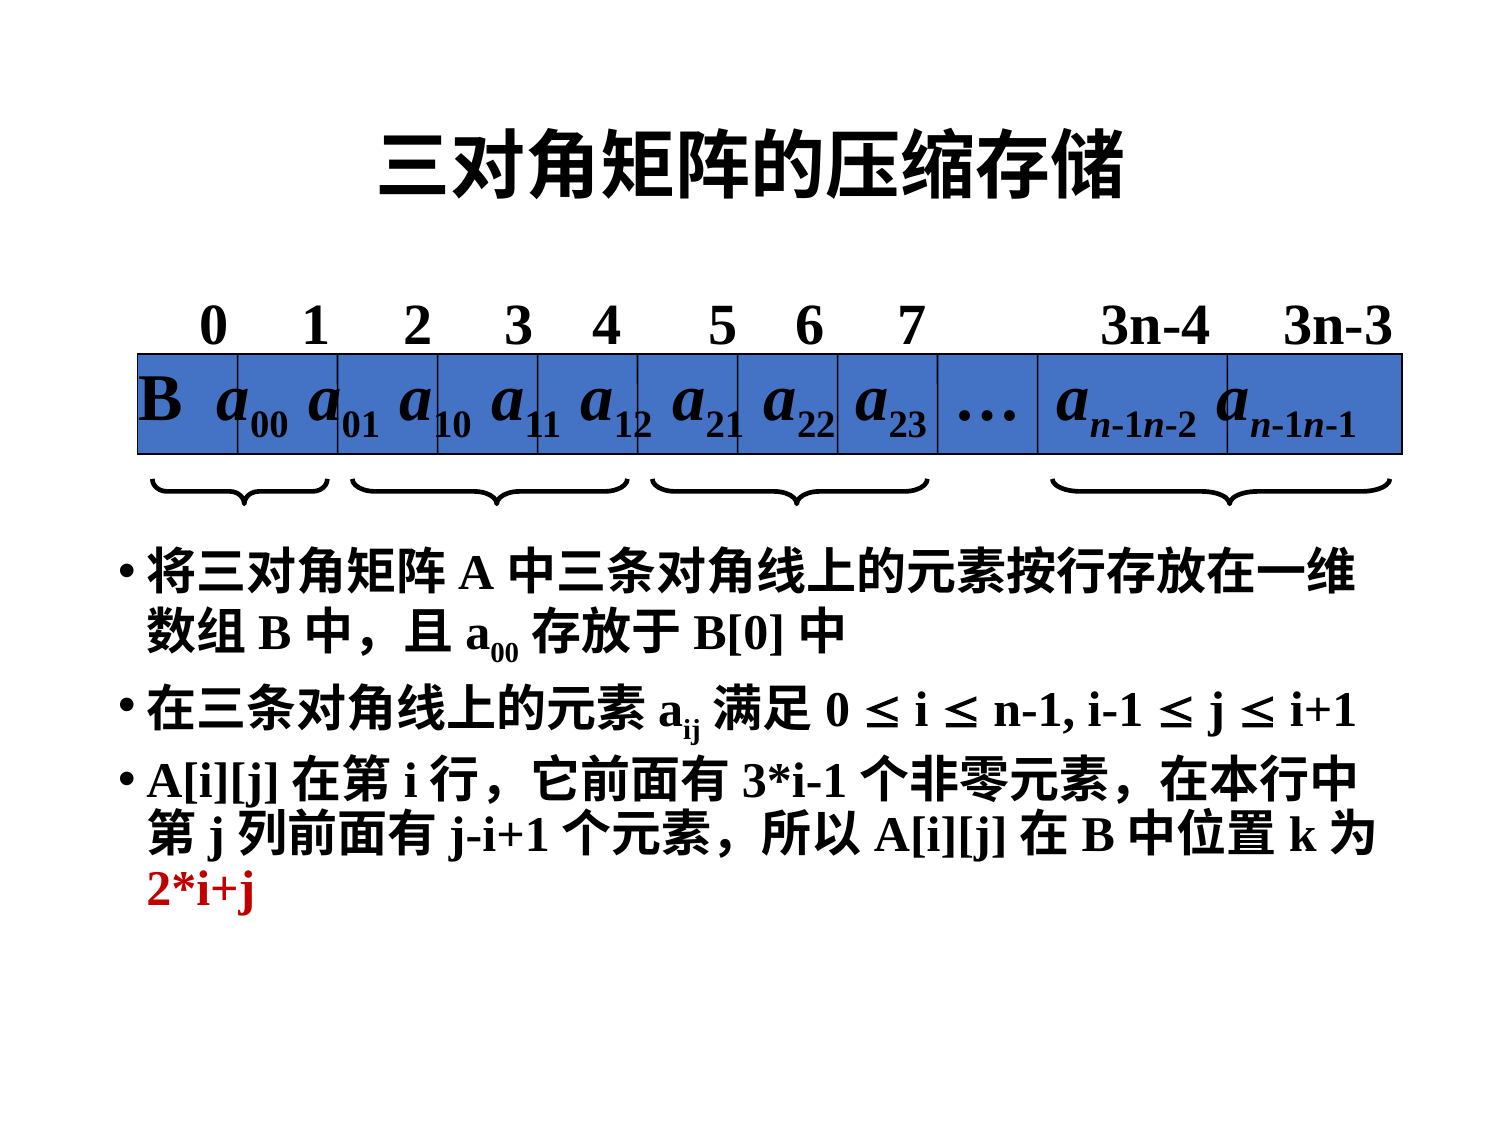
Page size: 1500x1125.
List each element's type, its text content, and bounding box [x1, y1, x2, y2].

text_box B a00 a01 a10 a11 a12 a21 a22 a23 … an-1n-2 an-1n-1 [438, 364, 537, 453]
text_box B a00 a01 a10 a11 a12 a21 a22 a23 … an-1n-2 an-1n-1 [338, 364, 437, 453]
text_box [152, 478, 328, 504]
text_box B a00 a01 a10 a11 a12 a21 a22 a23 … an-1n-2 an-1n-1 [538, 364, 637, 453]
title 三对角矩阵的压缩存储 [103, 59, 1397, 278]
text_box B a00 a01 a10 a11 a12 a21 a22 a23 … an-1n-2 an-1n-1 [123, 346, 237, 453]
text_box [652, 478, 928, 504]
text_box B a00 a01 a10 a11 a12 a21 a22 a23 … an-1n-2 an-1n-1 [838, 364, 937, 453]
text_box B a00 a01 a10 a11 a12 a21 a22 a23 … an-1n-2 an-1n-1 [1228, 364, 1406, 453]
text_box [352, 478, 628, 504]
text_box 0 1 2 3 4 5 6 7 3n-4 3n-3 [170, 278, 1410, 364]
list 将三对角矩阵A中三条对角线上的元素按行存放在一维数组B中，且a00存放于B[0]中 在三条对角线上的元素aij满足0  i  n-1, i-1  j  i+1 A[i][j]在第i行，它前面有3*i-1个非零元素，在本行中第j列前面有j-i+1个元素，所以A[i][j]在B中位置k为2*i+j [103, 538, 1397, 1014]
text_box B a00 a01 a10 a11 a12 a21 a22 a23 … an-1n-2 an-1n-1 [638, 364, 737, 453]
text_box B a00 a01 a10 a11 a12 a21 a22 a23 … an-1n-2 an-1n-1 [738, 364, 837, 453]
text_box B a00 a01 a10 a11 a12 a21 a22 a23 … an-1n-2 an-1n-1 [938, 364, 1037, 453]
text_box [1052, 478, 1390, 504]
text_box B a00 a01 a10 a11 a12 a21 a22 a23 … an-1n-2 an-1n-1 [238, 364, 337, 453]
text_box B a00 a01 a10 a11 a12 a21 a22 a23 … an-1n-2 an-1n-1 [1038, 364, 1227, 453]
